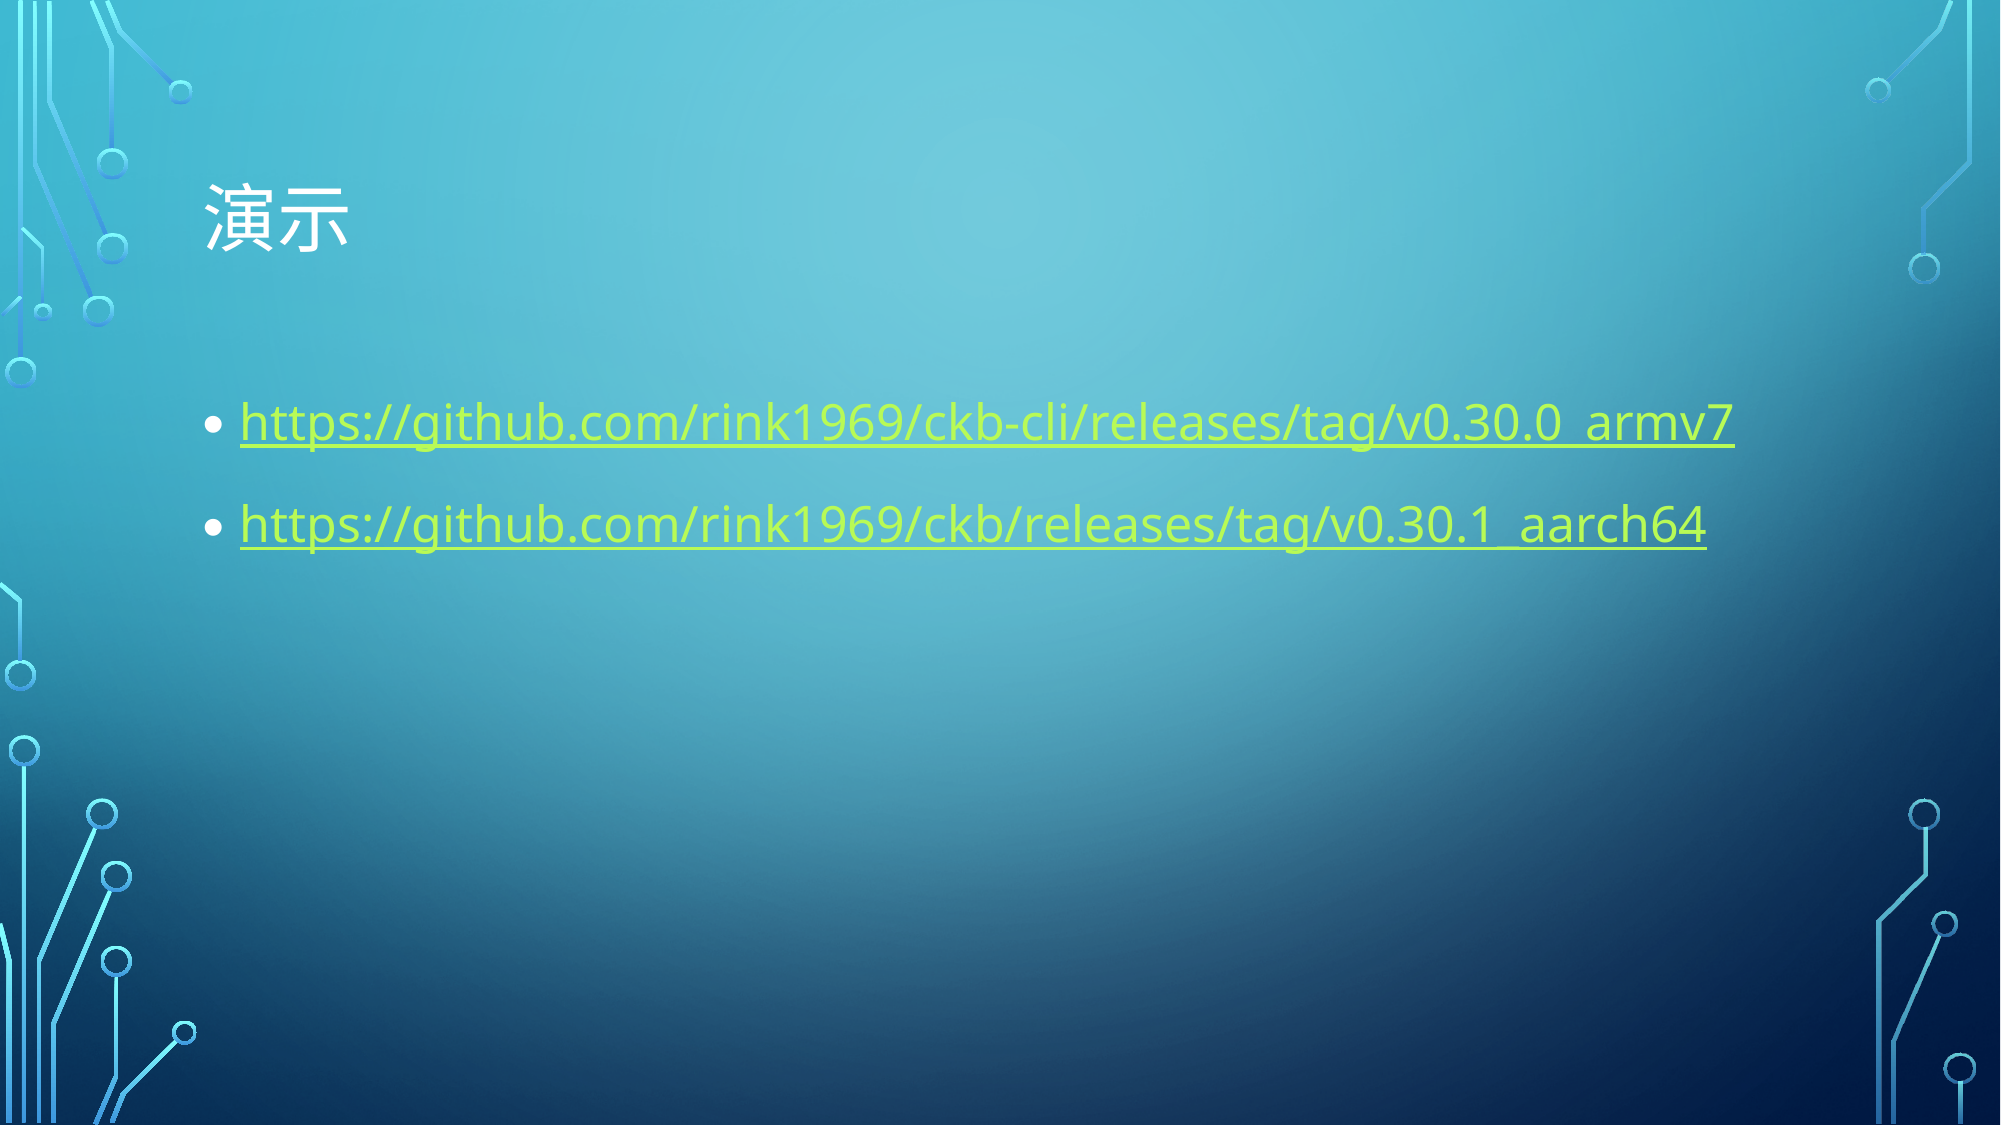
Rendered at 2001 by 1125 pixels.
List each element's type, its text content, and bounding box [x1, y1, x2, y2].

title 演示 [187, 101, 1813, 344]
list https://github.com/rink1969/ckb-cli/releases/tag/v0.30.0_armv7 https://github.com/rink1969/ckb/releases/tag/v0.30.1_aarch64 [187, 369, 1813, 950]
